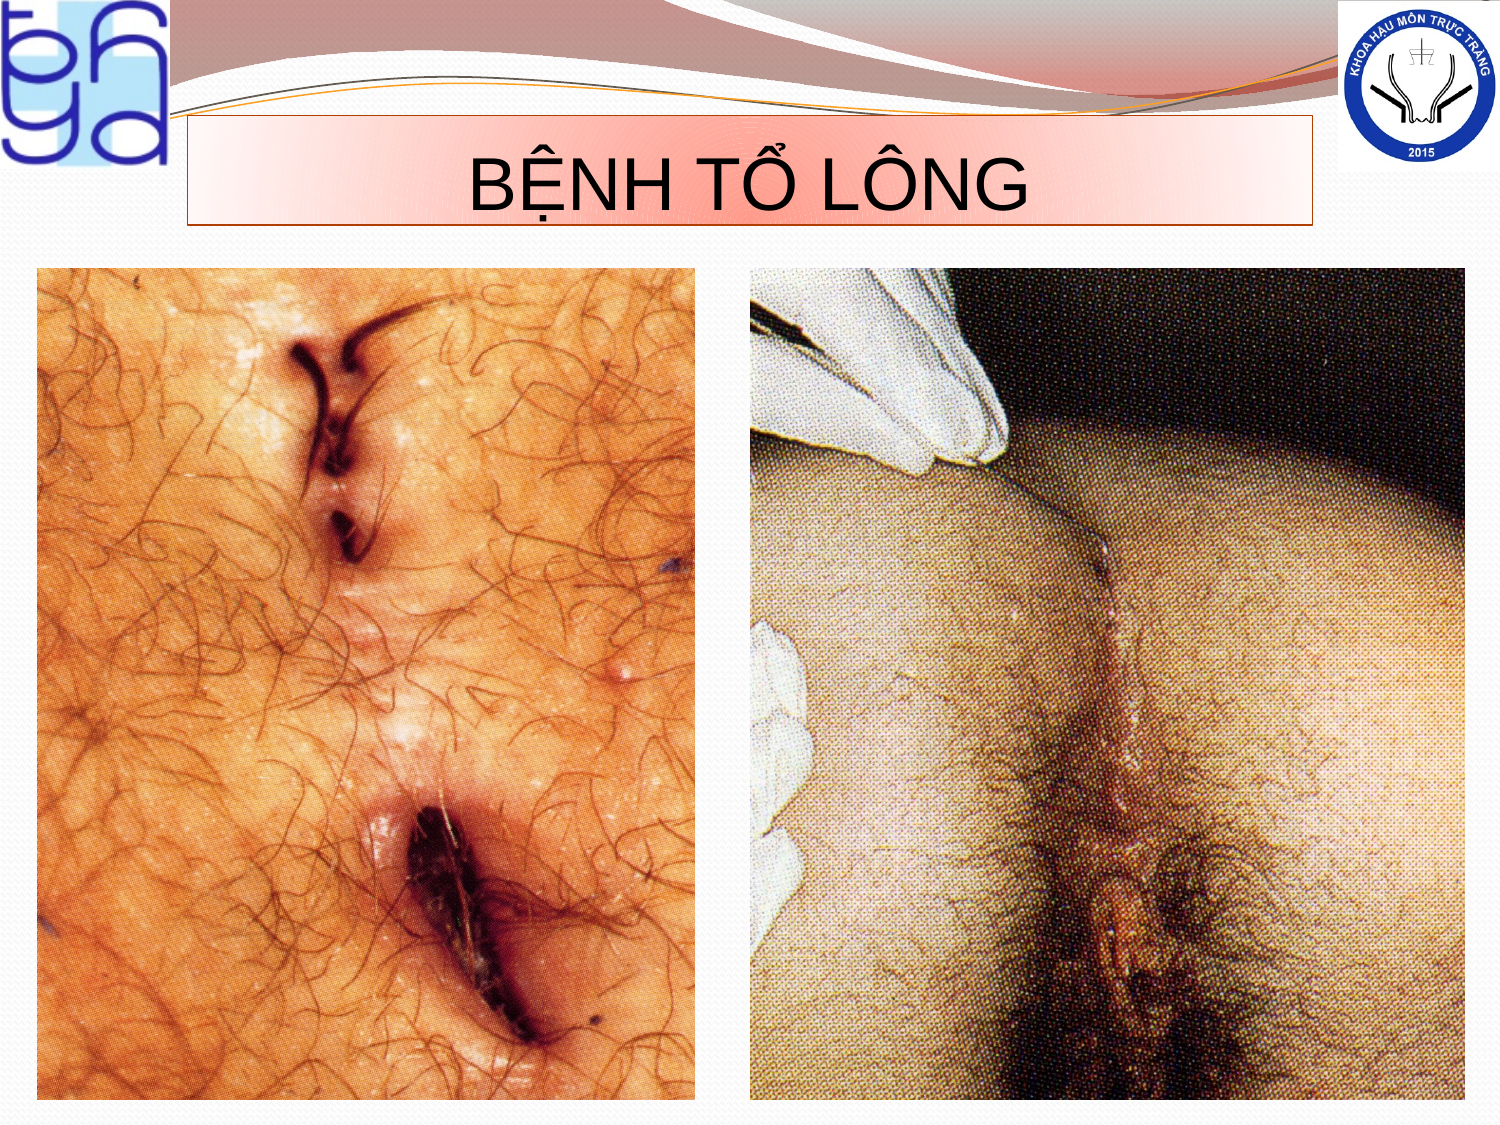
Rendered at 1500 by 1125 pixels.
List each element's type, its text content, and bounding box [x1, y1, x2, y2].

picture [37, 267, 695, 1101]
picture [0, 0, 170, 169]
picture [749, 267, 1465, 1101]
picture [1338, 1, 1500, 172]
title BỆNH TỔ LÔNG [187, 115, 1313, 226]
